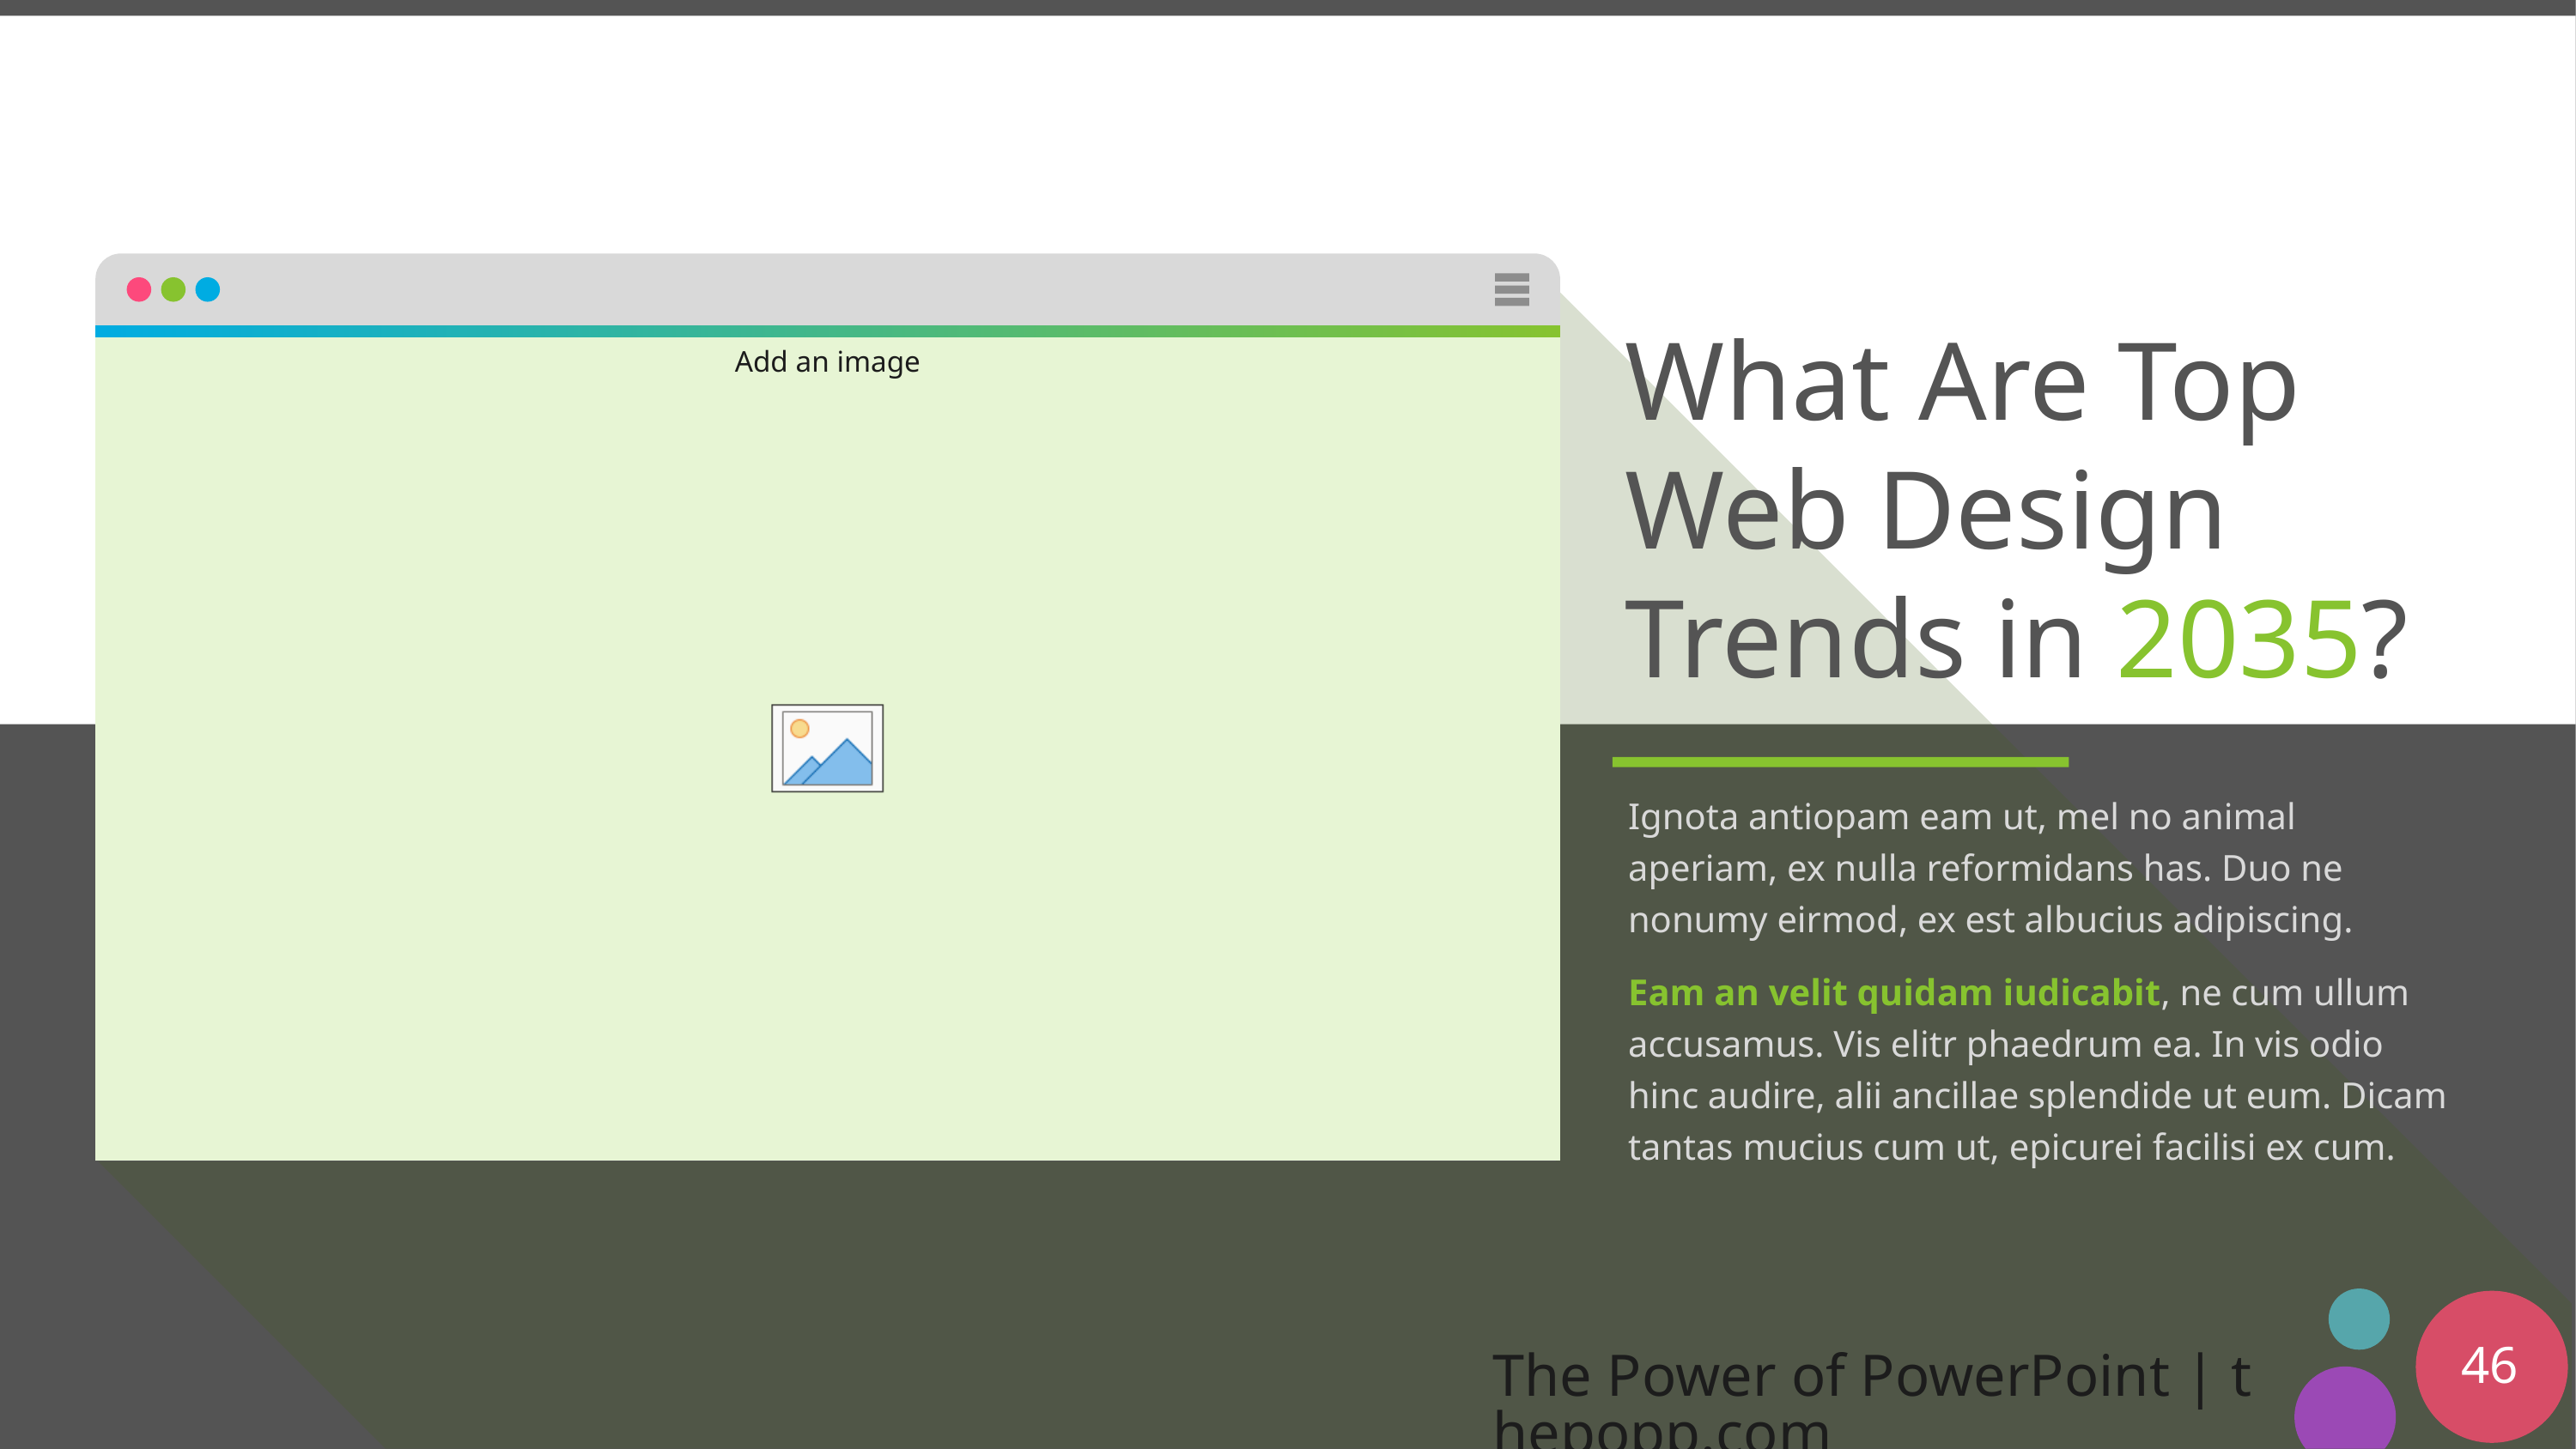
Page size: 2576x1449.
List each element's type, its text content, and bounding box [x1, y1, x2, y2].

footer The Power of PowerPoint | thepopp.com [1479, 1332, 2296, 1410]
title What Are Top Web Design Trends in 2035? [1602, 117, 2475, 711]
picture [94, 326, 1561, 1161]
slide_number 46 [2414, 1328, 2567, 1406]
list Ignota antiopam eam ut, mel no animal aperiam, ex nulla reformidans has. Duo ne nonumy eirmod, ex est albucius adipiscing. Eam an velit quidam iudicabit, ne cum ullum accusamus. Vis elitr phaedrum ea. In vis odio hinc audire, alii ancillae splendide ut eum. Dicam tantas mucius cum ut, epicurei facilisi ex cum. [1605, 773, 2478, 1262]
